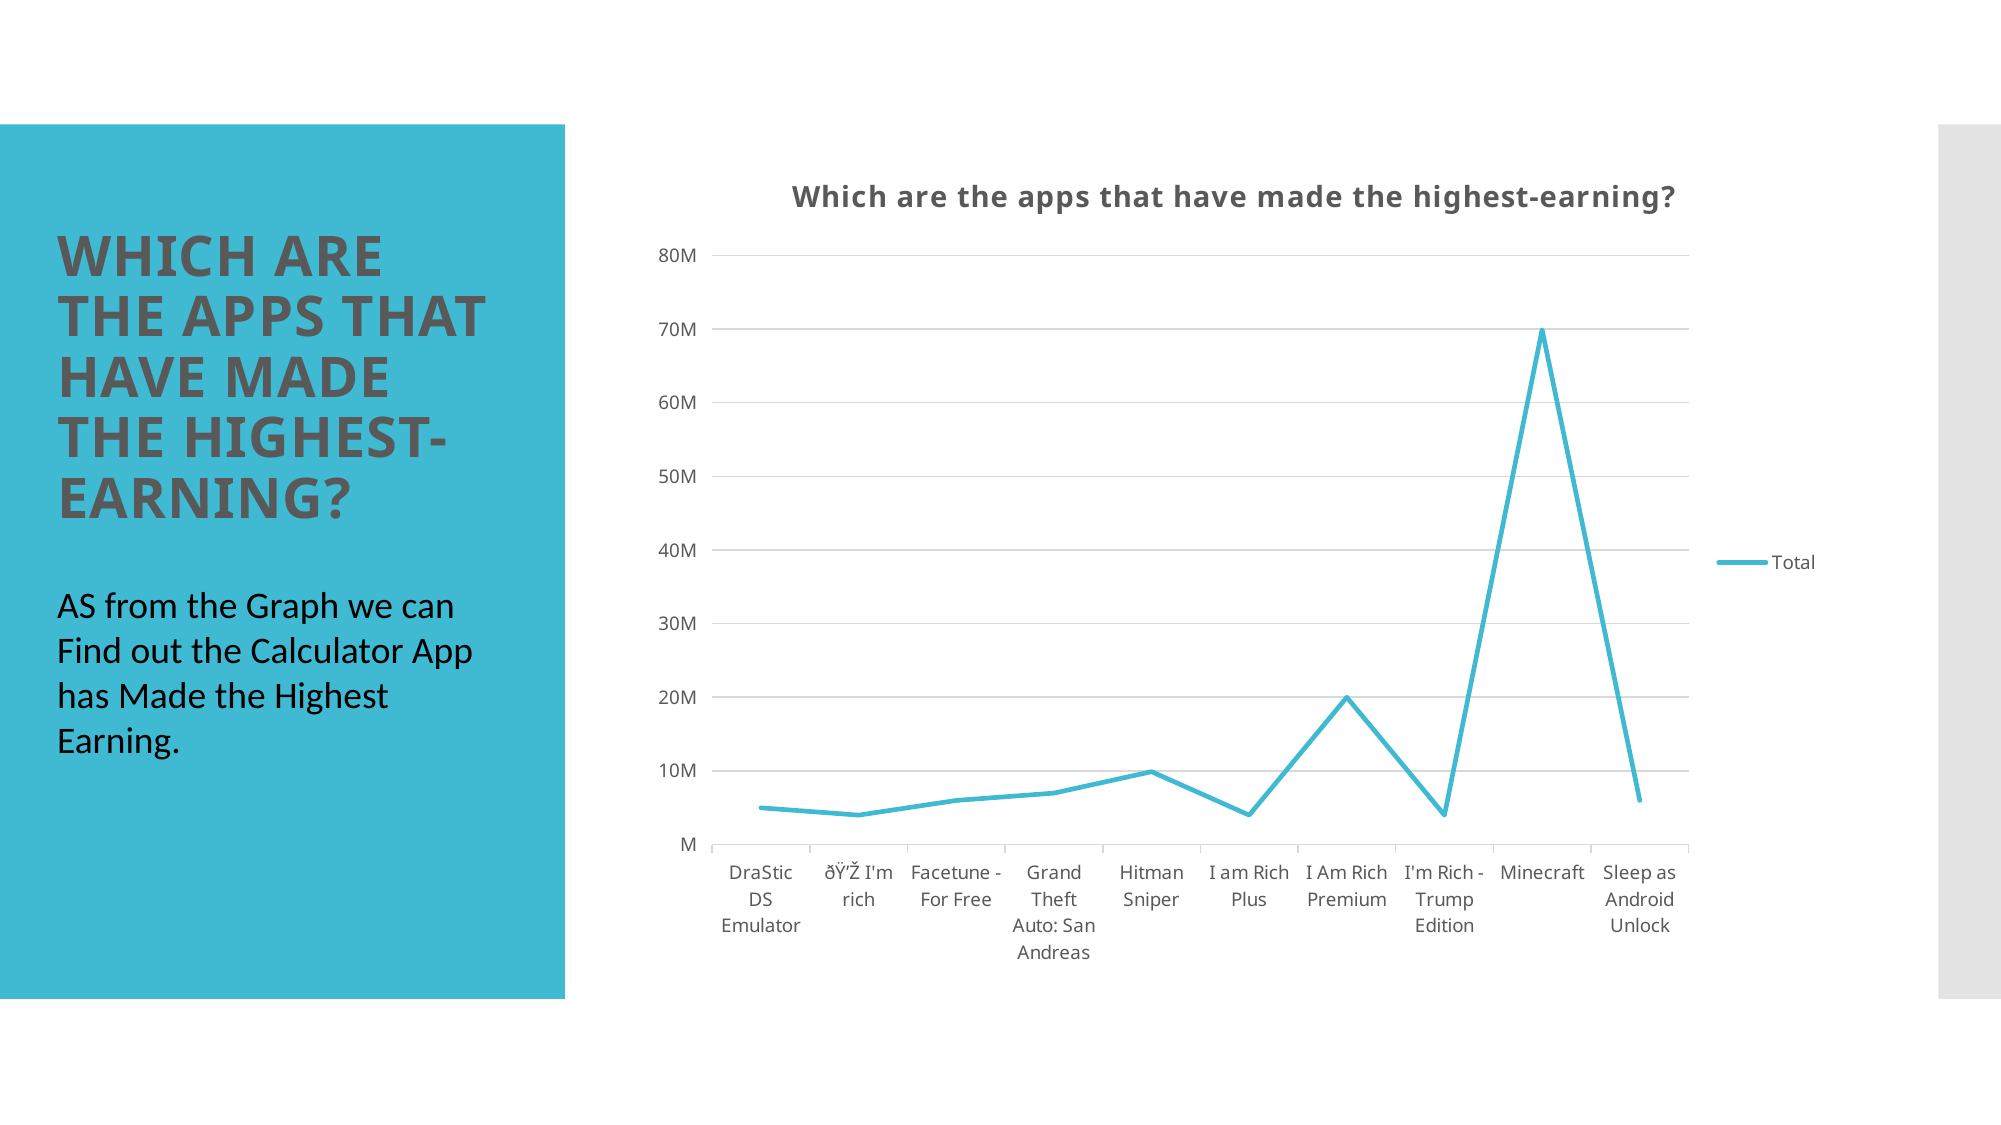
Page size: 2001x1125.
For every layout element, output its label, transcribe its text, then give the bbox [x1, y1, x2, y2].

list AS from the Graph we can Find out the Calculator App has Made the Highest Earning. [41, 573, 507, 955]
title Which are the apps that have made the highest-earning? [41, 215, 507, 573]
chart [634, 142, 1835, 983]
